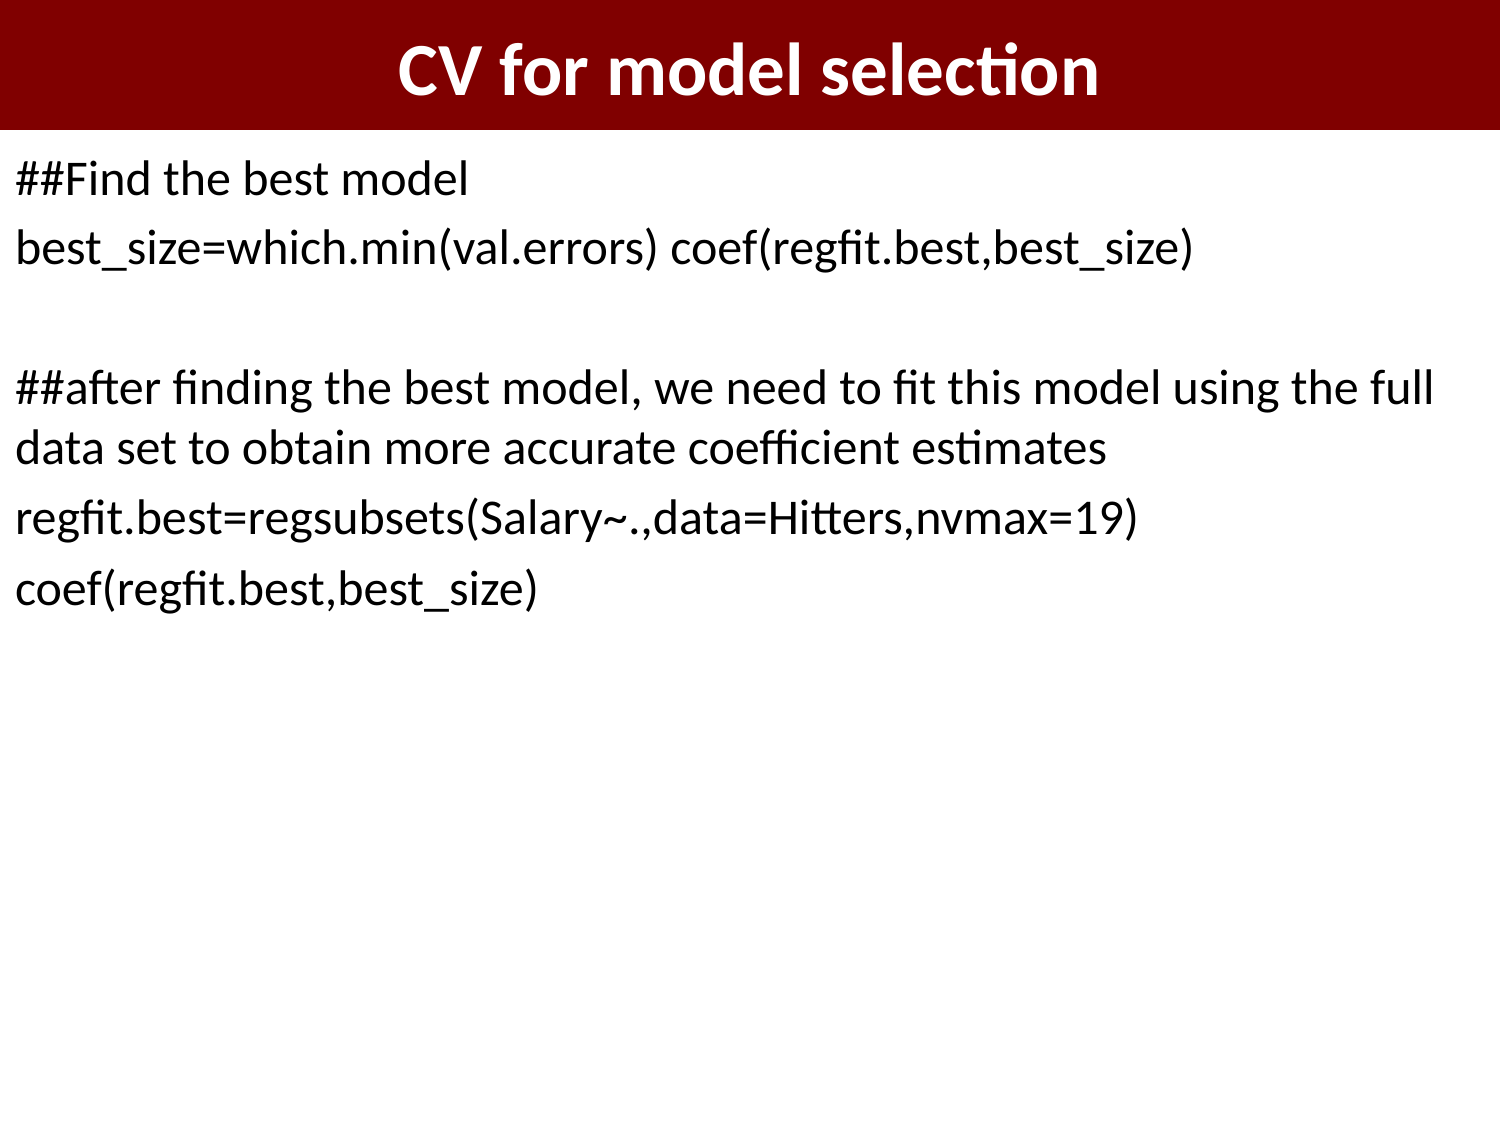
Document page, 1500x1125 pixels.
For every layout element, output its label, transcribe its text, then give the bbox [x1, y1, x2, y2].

list ##Find the best model best_size=which.min(val.errors) coef(regfit.best,best_size) ##after finding the best model, we need to fit this model using the full data set to obtain more accurate coefficient estimates regfit.best=regsubsets(Salary~.,data=Hitters,nvmax=19) coef(regfit.best,best_size) [0, 137, 1500, 1005]
title CV for model selection [0, 0, 1500, 130]
